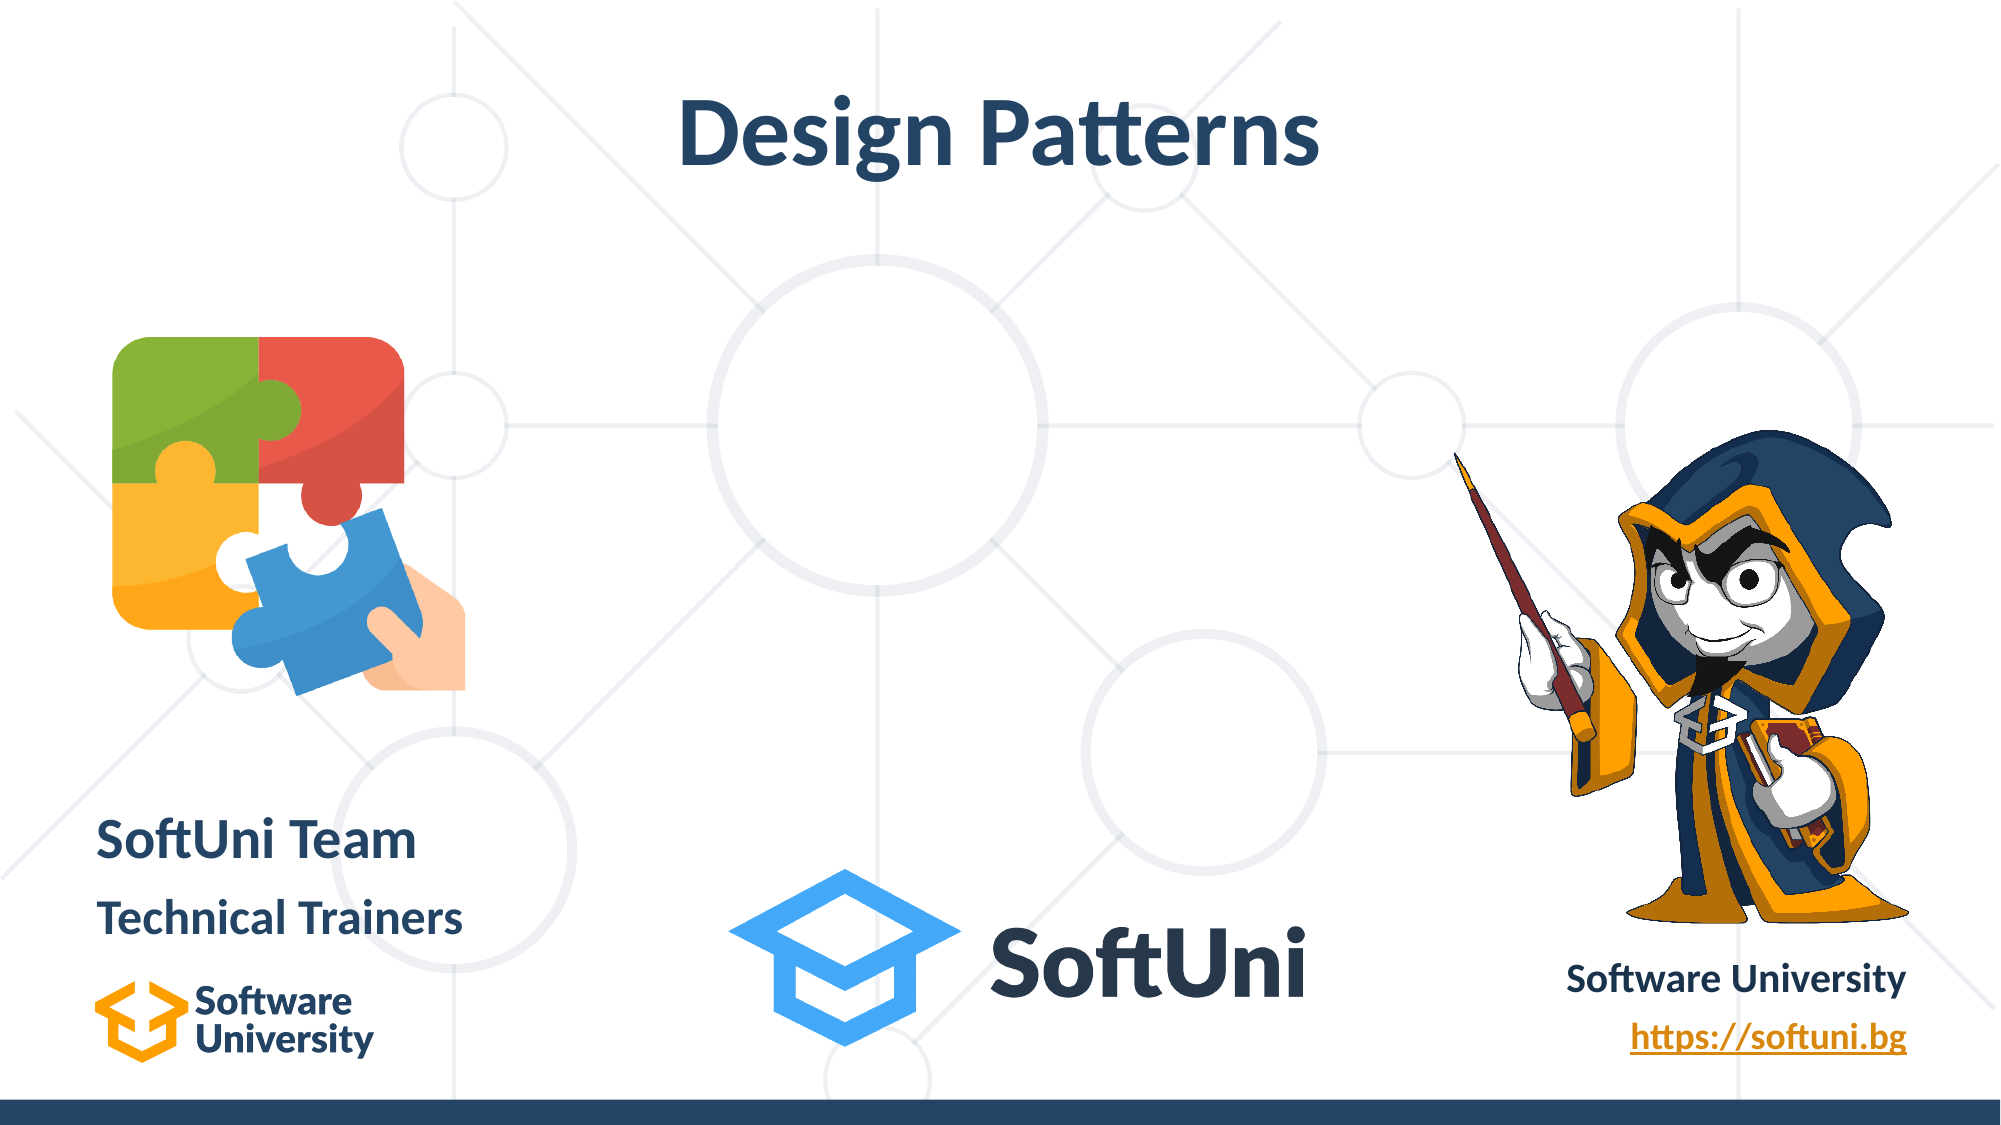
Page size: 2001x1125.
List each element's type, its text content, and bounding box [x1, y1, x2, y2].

list Technical Trainers [90, 875, 580, 951]
list https://softuni.bg [1428, 1005, 1913, 1062]
list Software University [1428, 944, 1913, 1005]
title Design Patterns [90, 52, 1910, 198]
picture [83, 970, 384, 1074]
picture [109, 337, 468, 696]
picture [1451, 428, 1910, 924]
list SoftUni Team [90, 795, 580, 871]
picture [709, 850, 1325, 1064]
